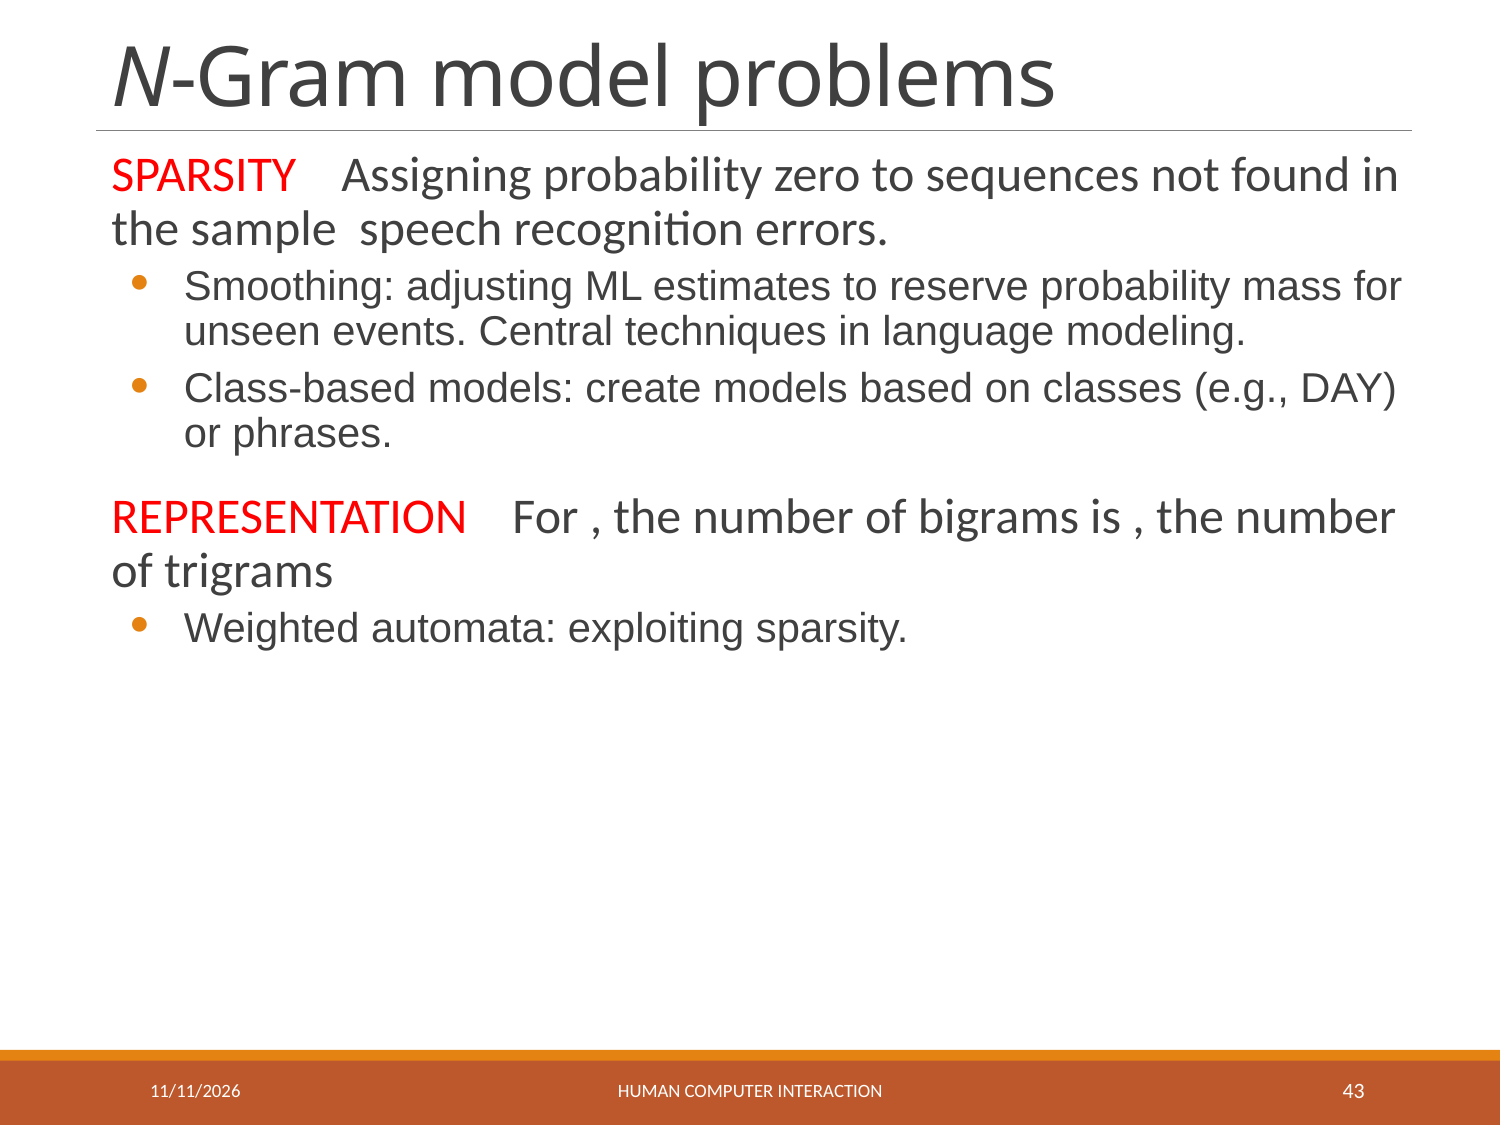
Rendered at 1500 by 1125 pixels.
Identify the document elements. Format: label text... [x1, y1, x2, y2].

title N-Gram model problems [96, 19, 1413, 131]
slide_number 43 [1218, 1059, 1380, 1120]
footer Human Computer Interaction [453, 1059, 1047, 1120]
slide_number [135, 1059, 440, 1120]
